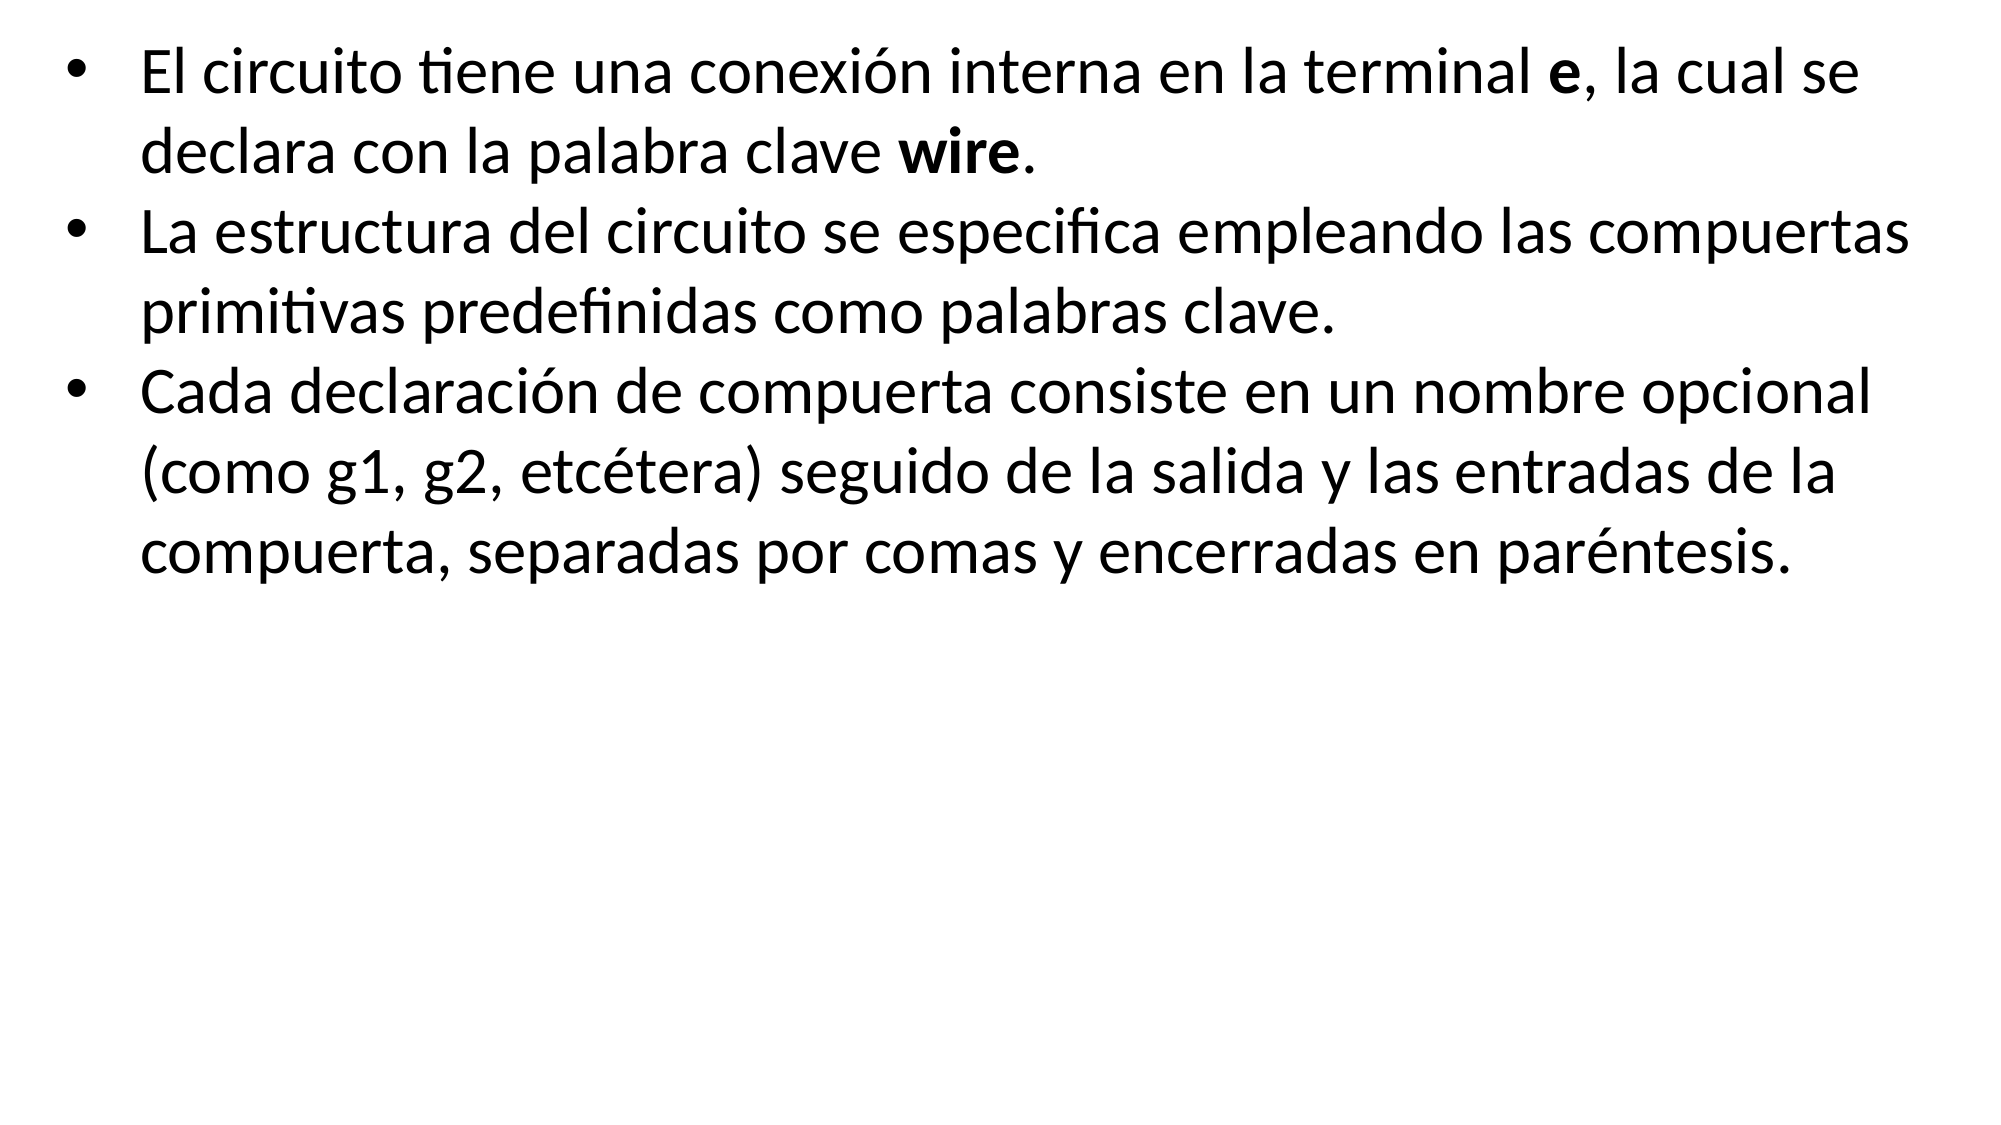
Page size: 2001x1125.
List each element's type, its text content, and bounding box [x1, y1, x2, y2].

text_box El circuito tiene una conexión interna en la terminal e, la cual se declara con la palabra clave wire. La estructura del circuito se especifica empleando las compuertas primitivas predefinidas como palabras clave. Cada declaración de compuerta consiste en un nombre opcional (como g1, g2, etcétera) seguido de la salida y las entradas de la compuerta, separadas por comas y encerradas en paréntesis. [49, 19, 1956, 601]
